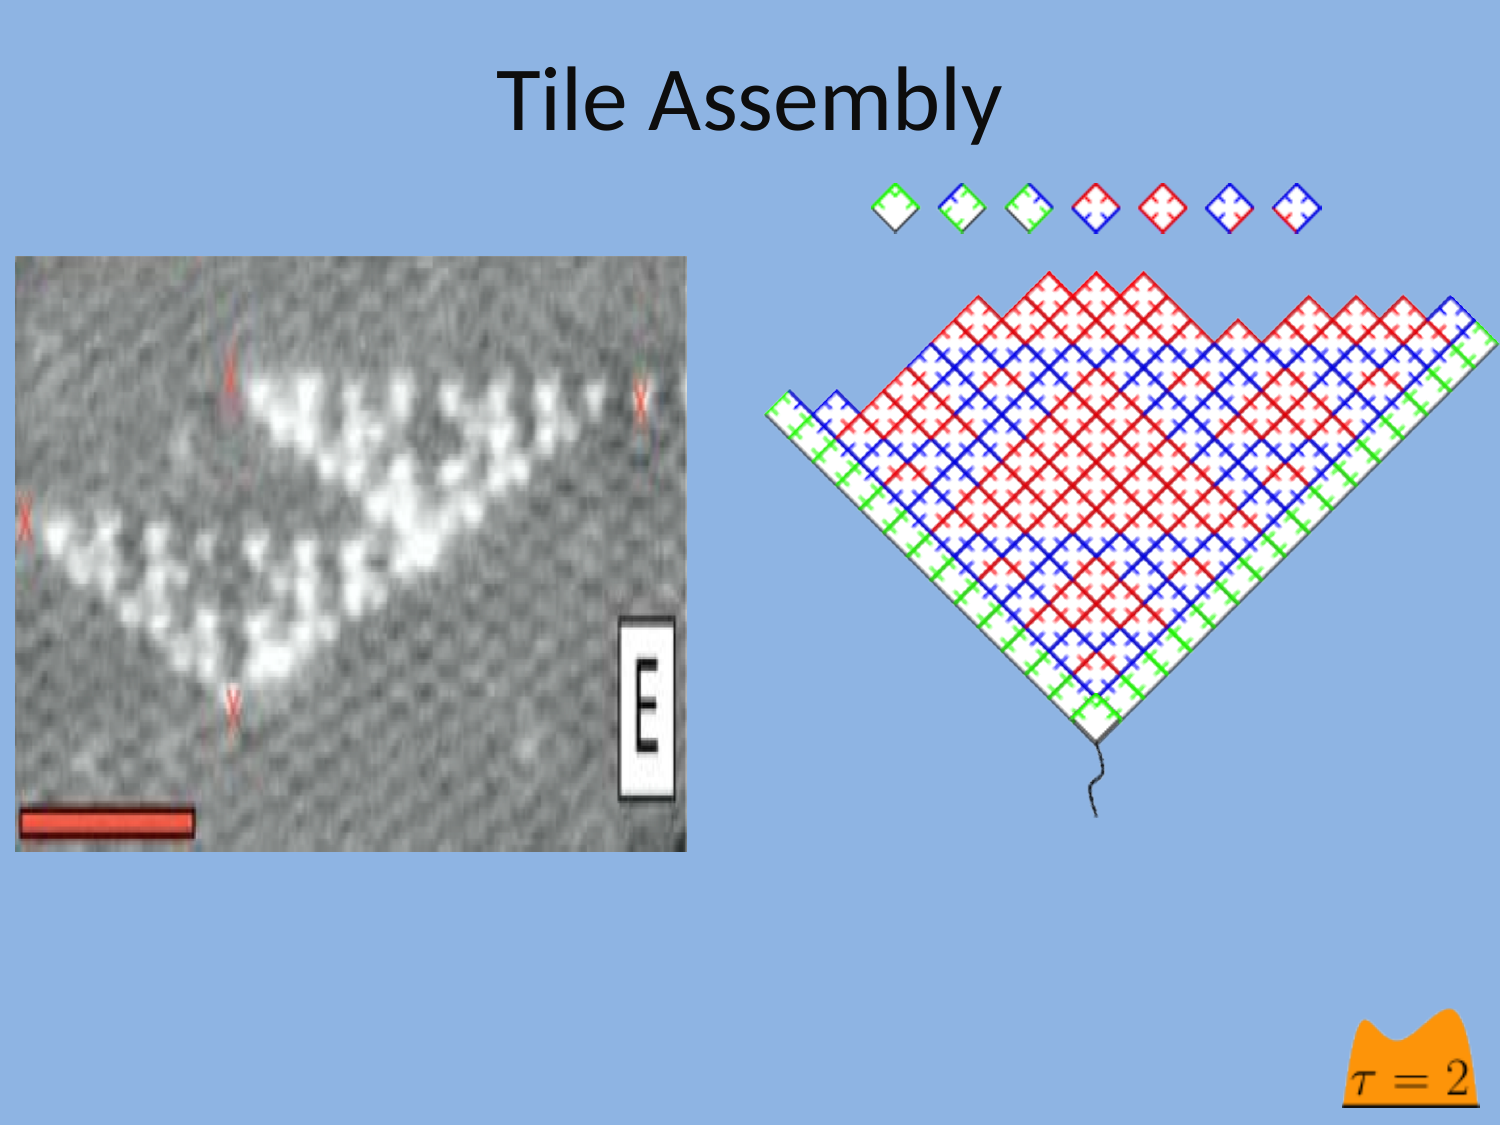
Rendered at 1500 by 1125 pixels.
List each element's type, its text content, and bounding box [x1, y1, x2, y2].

title Tile Assembly [75, 0, 1425, 188]
picture [15, 255, 687, 852]
picture [729, 153, 1500, 818]
picture [1342, 1007, 1480, 1108]
